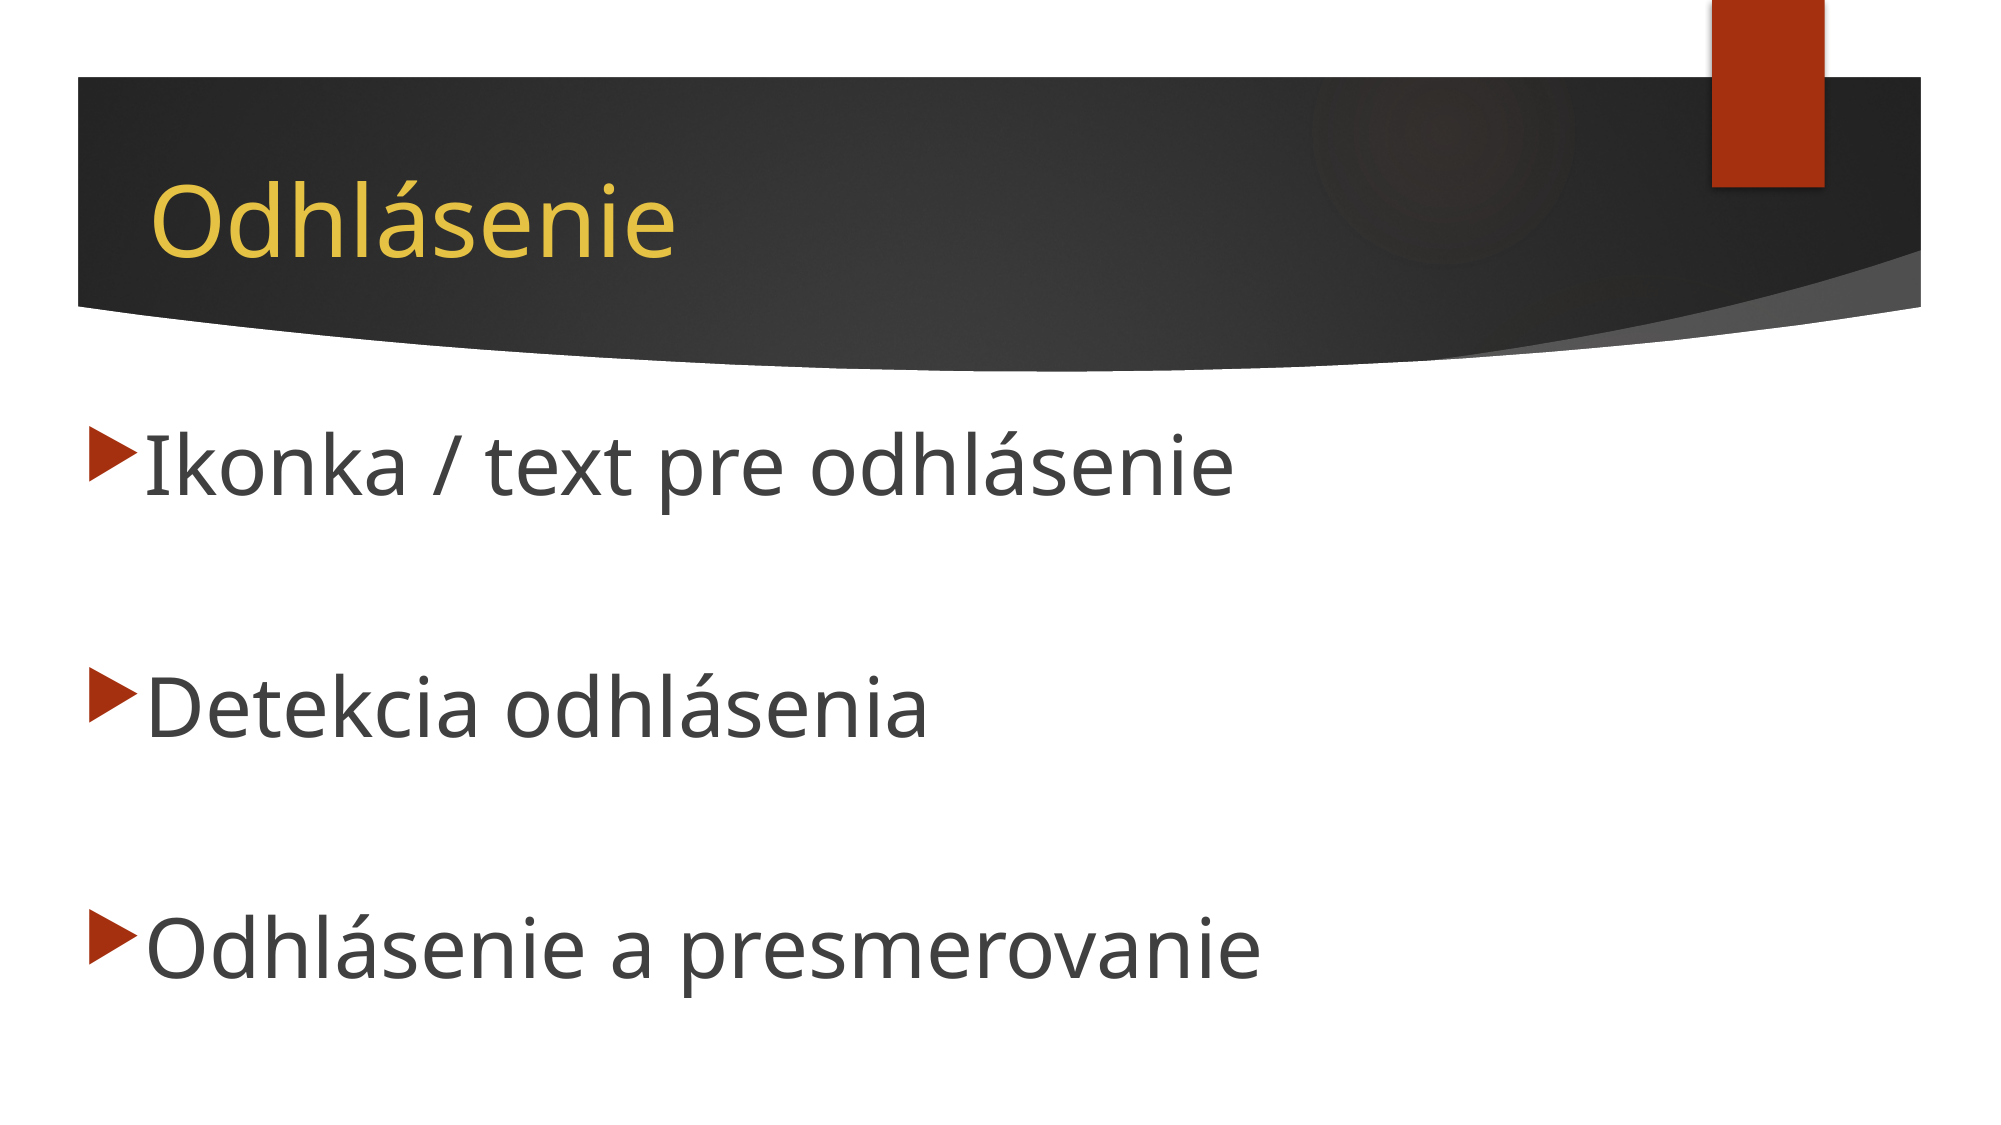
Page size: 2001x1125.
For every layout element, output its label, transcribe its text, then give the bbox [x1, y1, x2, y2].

title Odhlásenie [133, 159, 1571, 276]
list Ikonka / text pre odhlásenie Detekcia odhlásenia Odhlásenie a presmerovanie [68, 404, 1517, 966]
